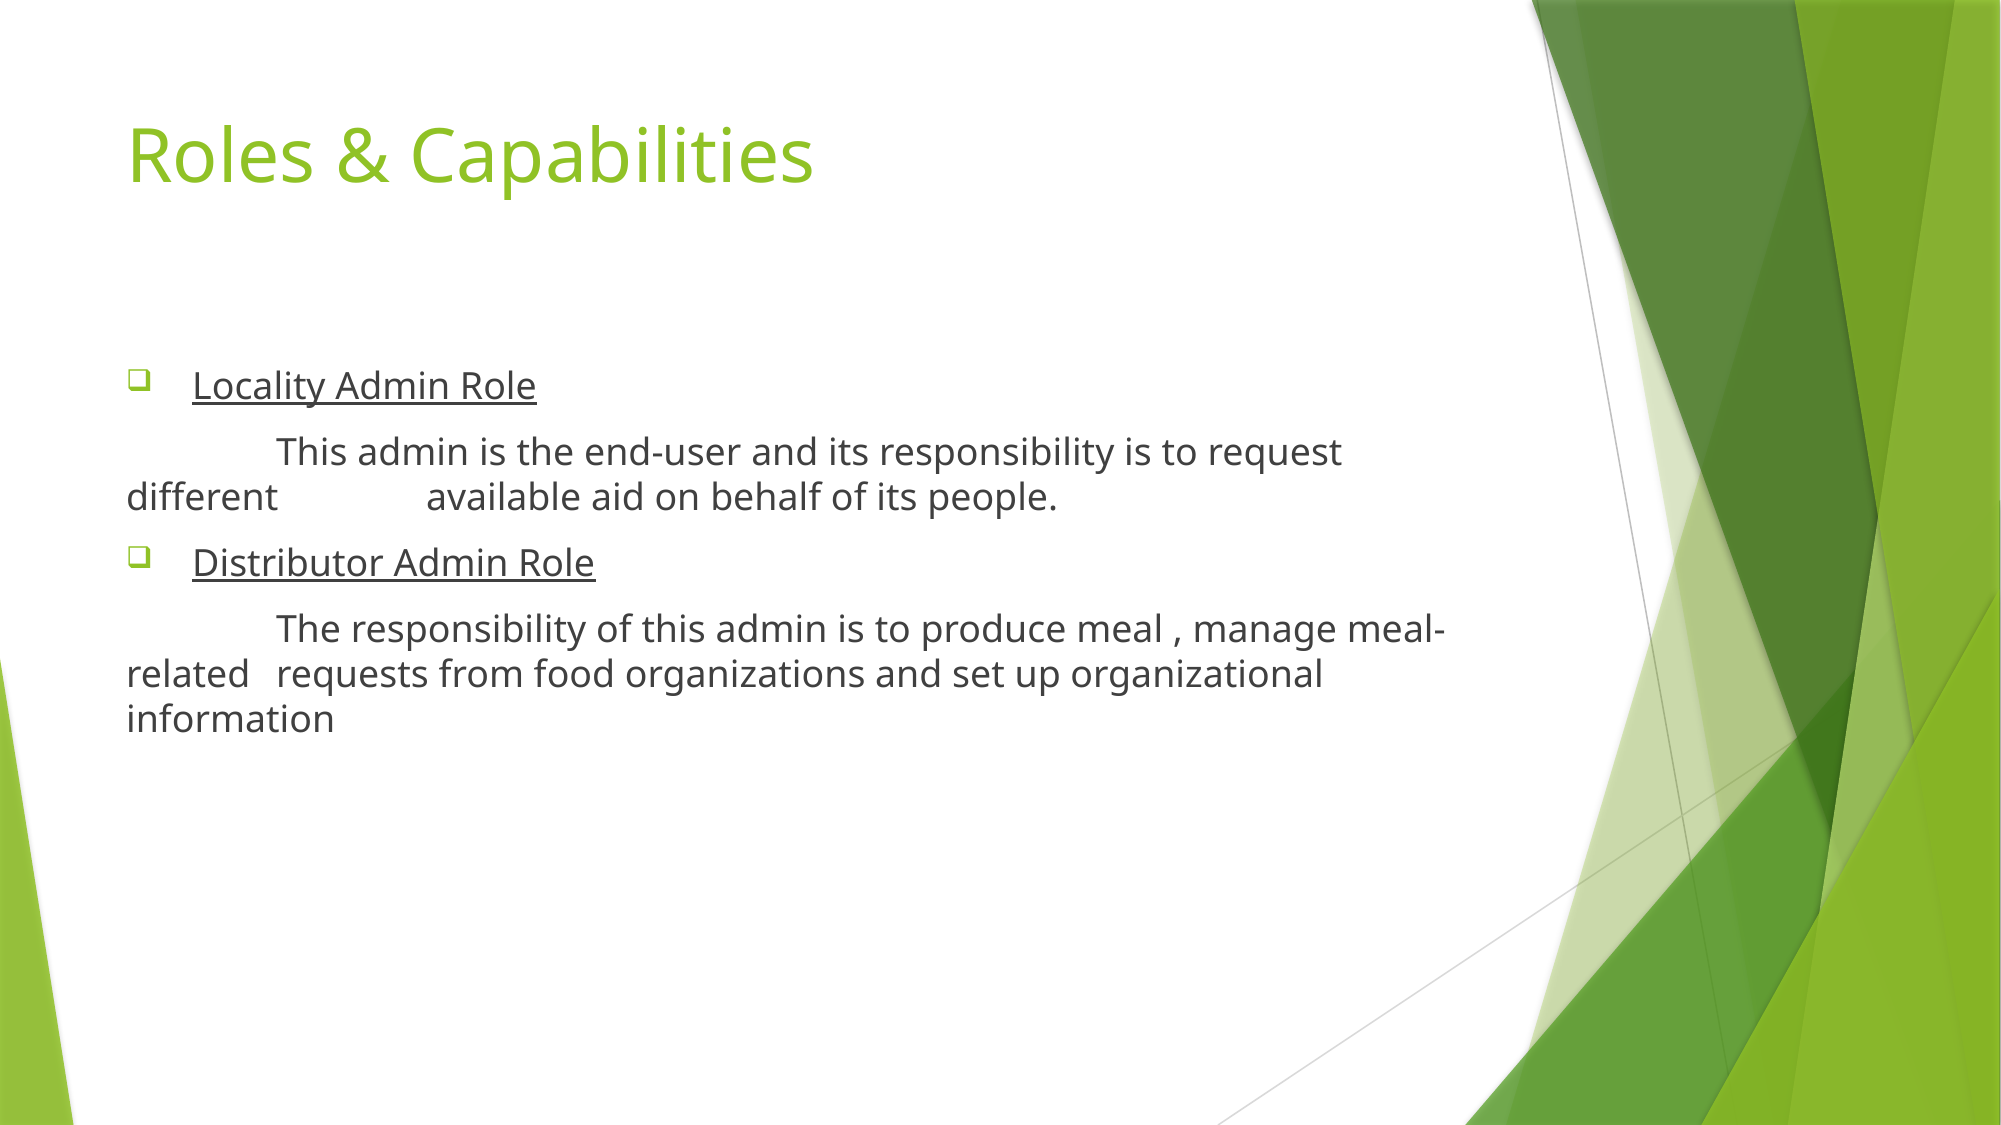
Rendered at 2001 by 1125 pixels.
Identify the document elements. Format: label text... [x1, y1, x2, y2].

list Locality Admin Role This admin is the end-user and its responsibility is to request different available aid on behalf of its people. Distributor Admin Role The responsibility of this admin is to produce meal , manage meal- related requests from food organizations and set up organizational information [111, 354, 1522, 992]
title Roles & Capabilities [111, 99, 1522, 317]
